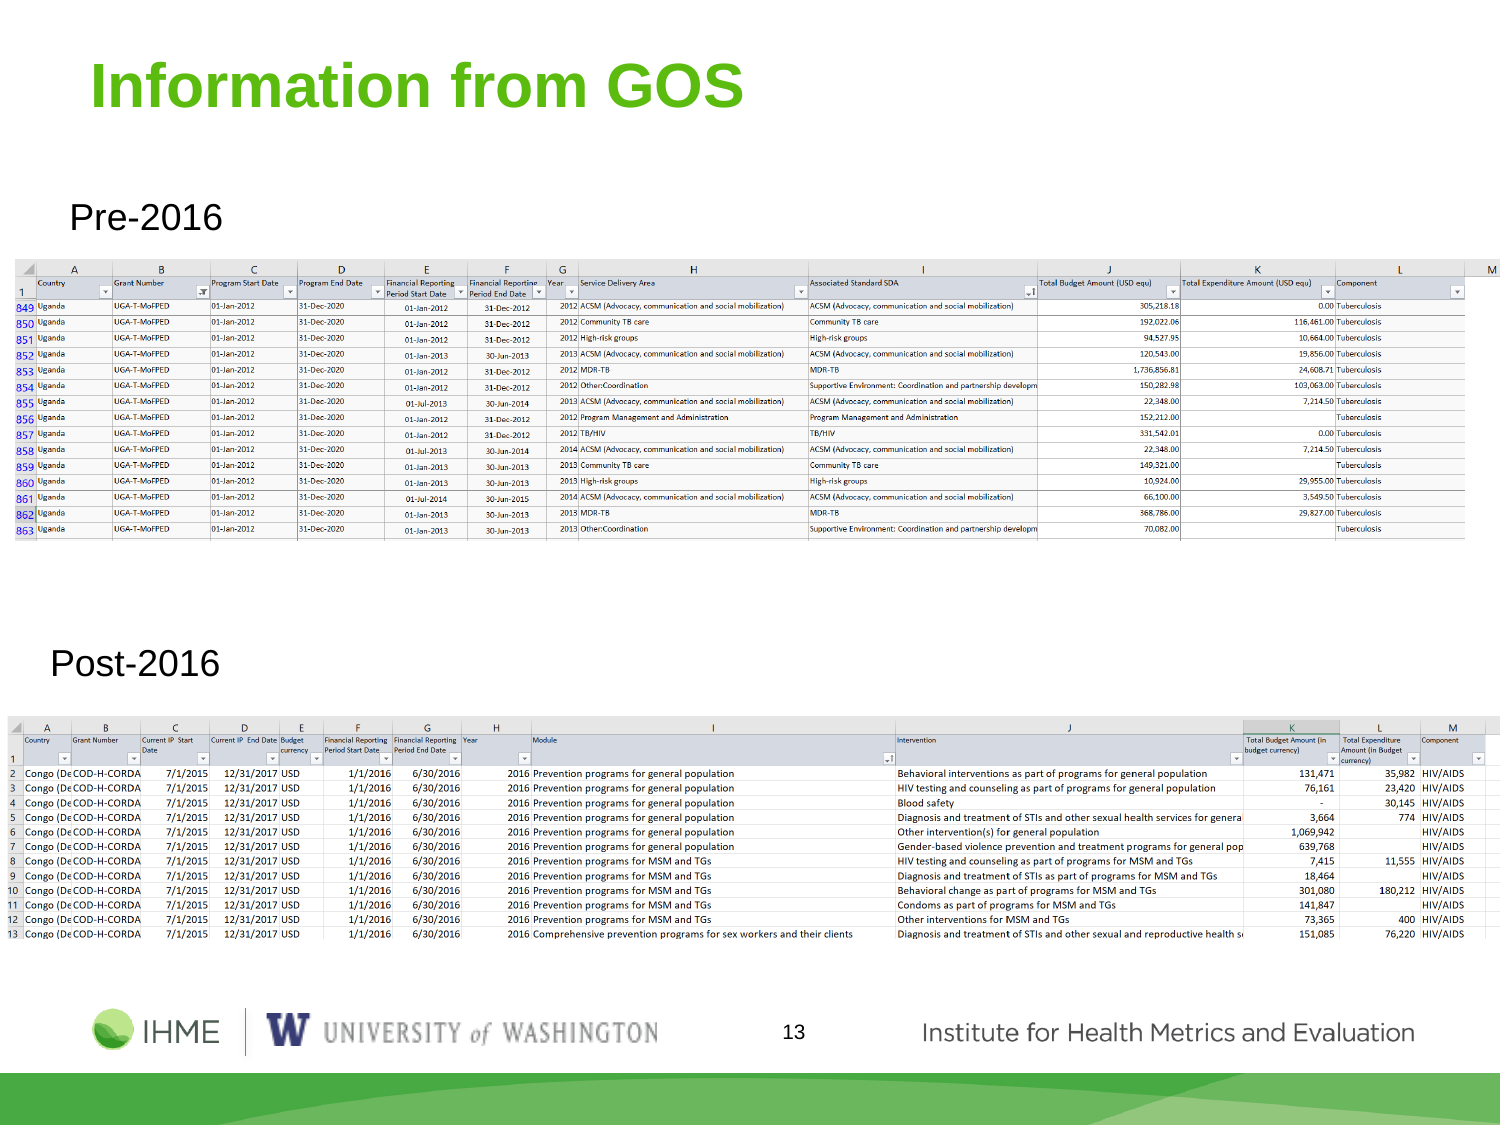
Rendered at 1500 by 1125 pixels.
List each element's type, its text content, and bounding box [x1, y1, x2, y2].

text_box Pre-2016 [54, 185, 844, 246]
picture [7, 716, 1500, 939]
slide_number 13 [765, 1011, 822, 1052]
picture [0, 1073, 1500, 1125]
picture [915, 1015, 1420, 1047]
title Information from GOS [75, 37, 1419, 128]
text_box Post-2016 [35, 631, 236, 692]
picture [15, 259, 1500, 541]
picture [92, 1008, 219, 1050]
